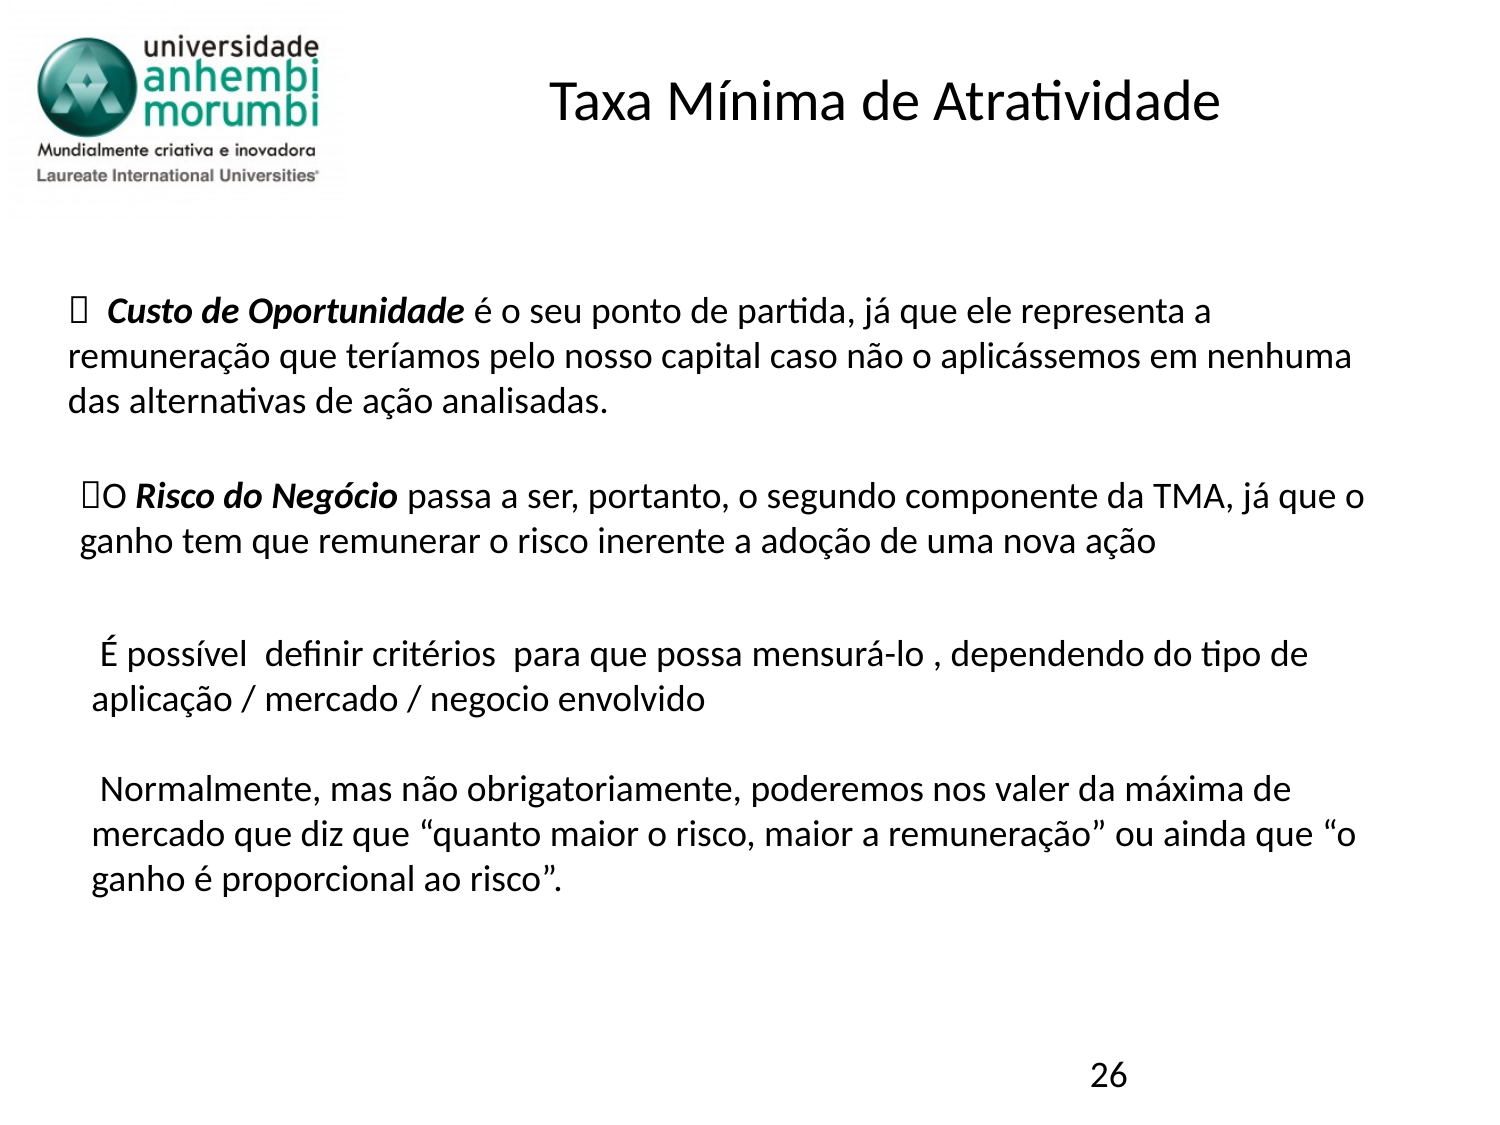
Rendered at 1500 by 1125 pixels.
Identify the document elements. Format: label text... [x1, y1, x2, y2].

text_box Taxa Mínima de Atratividade [348, 54, 1424, 255]
text_box O Risco do Negócio passa a ser, portanto, o segundo componente da TMA, já que o ganho tem que remunerar o risco inerente a adoção de uma nova ação [64, 463, 1400, 569]
text_box É possível definir critérios para que possa mensurá-lo , dependendo do tipo de aplicação / mercado / negocio envolvido Normalmente, mas não obrigatoriamente, poderemos nos valer da máxima de mercado que diz que “quanto maior o risco, maior a remuneração” ou ainda que “o ganho é proporcional ao risco”. [76, 621, 1436, 907]
text_box  Custo de Oportunidade é o seu ponto de partida, já que ele representa a remuneração que teríamos pelo nosso capital caso não o aplicássemos em nenhuma das alternativas de ação analisadas. [53, 278, 1412, 429]
slide_number 26 [1074, 1042, 1425, 1103]
picture [8, 0, 349, 221]
